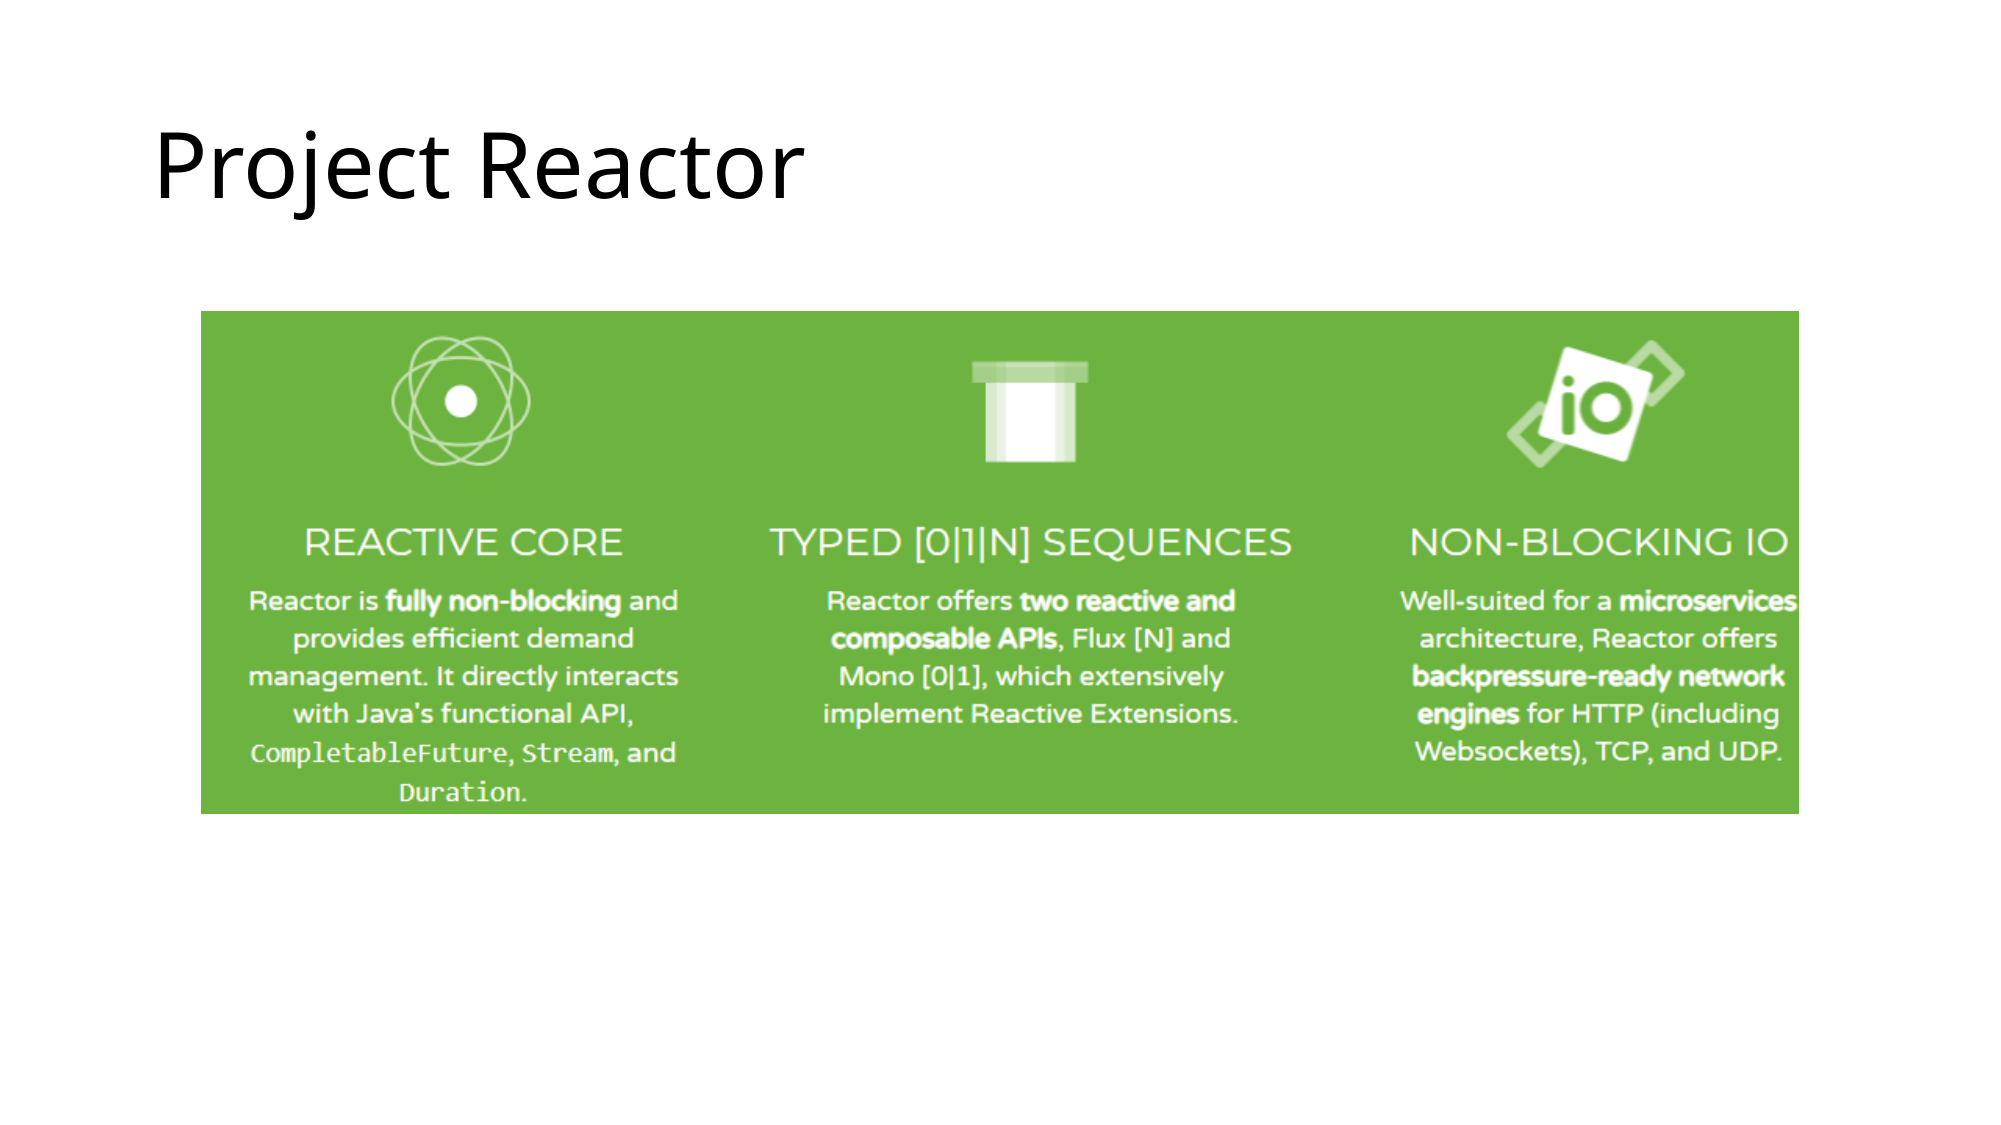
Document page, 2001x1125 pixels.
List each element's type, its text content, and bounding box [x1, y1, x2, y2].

picture [201, 311, 1799, 814]
title Project Reactor [137, 59, 1863, 278]
